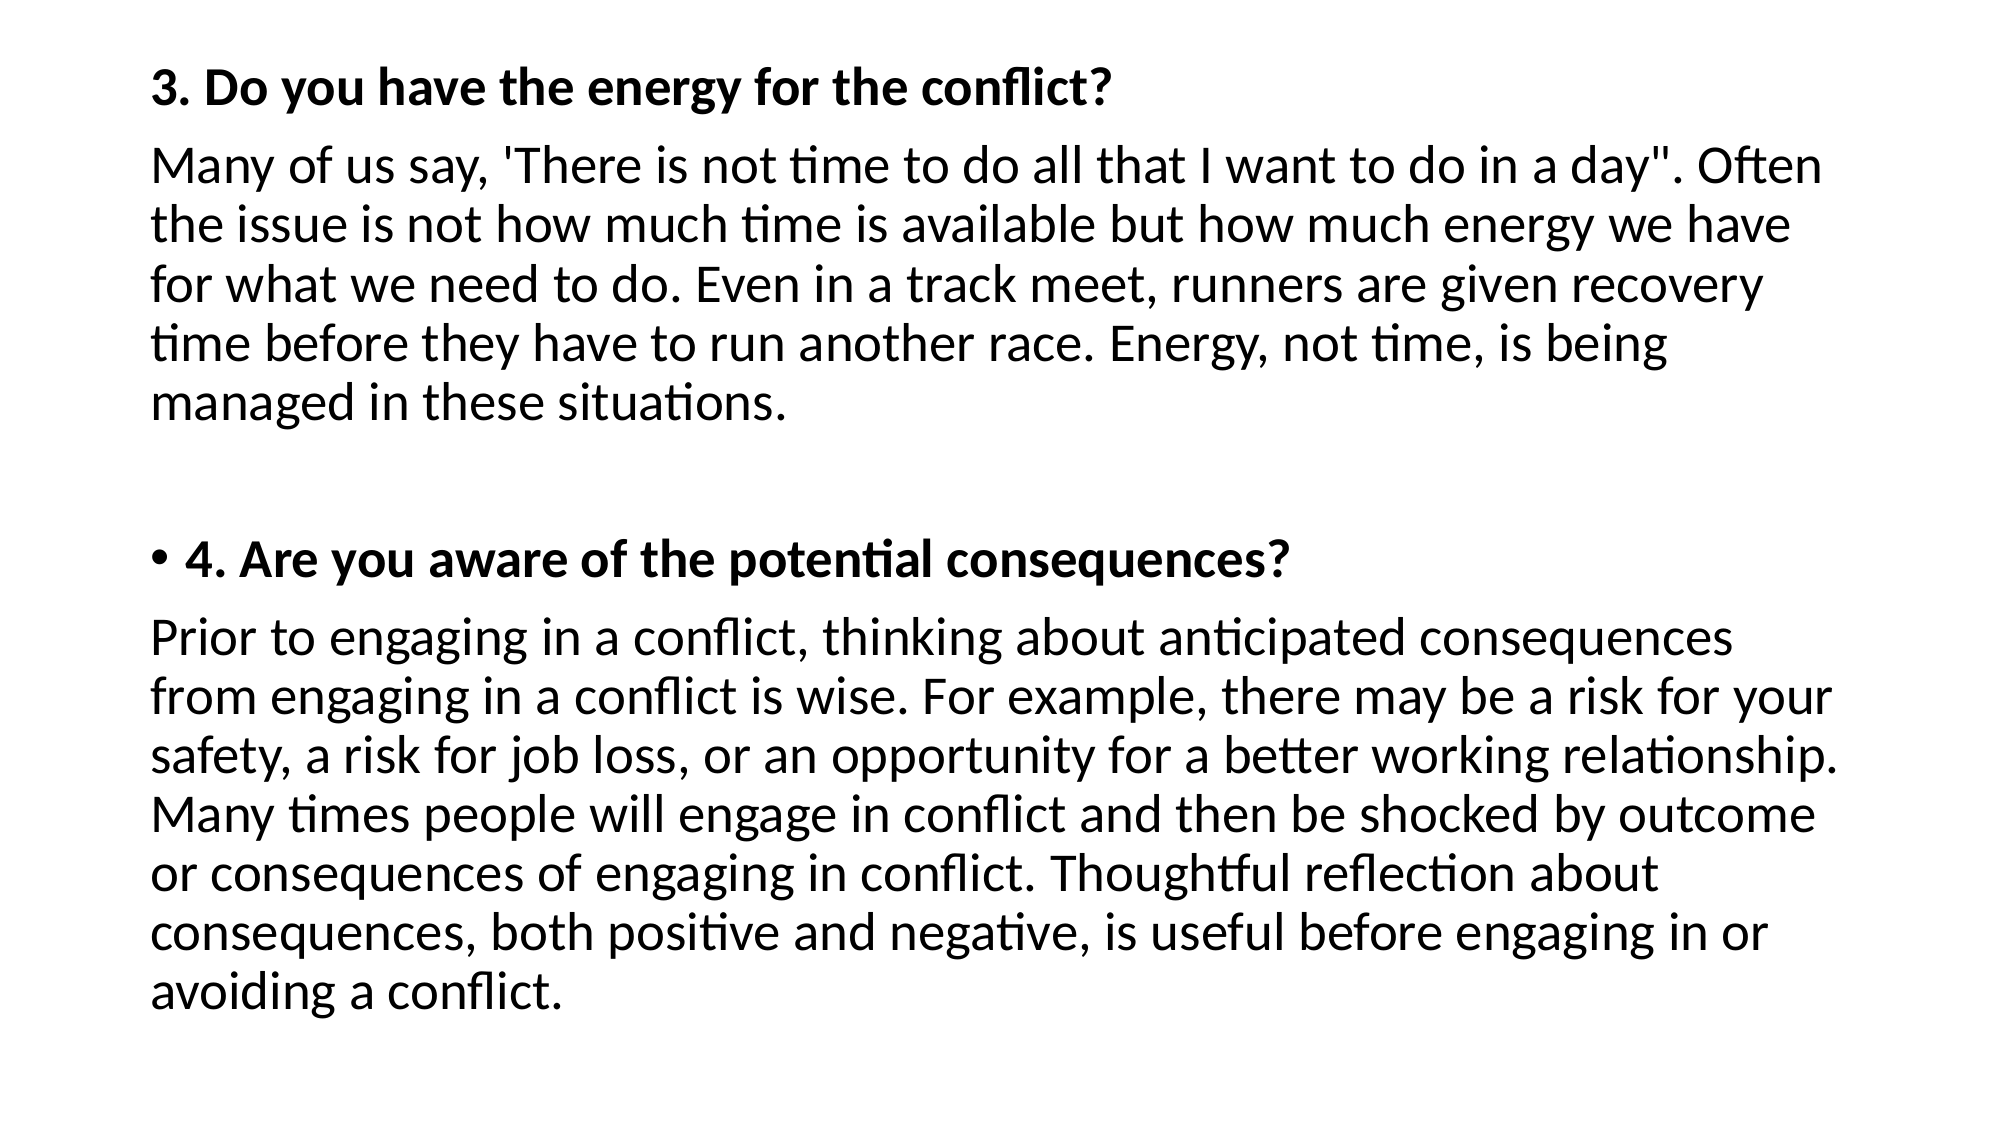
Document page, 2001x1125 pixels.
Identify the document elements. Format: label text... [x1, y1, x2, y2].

list 3. Do you have the energy for the conflict? Many of us say, 'There is not time to do all that I want to do in a day". Often the issue is not how much time is available but how much energy we have for what we need to do. Even in a track meet, runners are given recovery time before they have to run another race. Energy, not time, is being managed in these situations. 4. Are you aware of the potential consequences? Prior to engaging in a conflict, thinking about anticipated consequences from engaging in a conflict is wise. For example, there may be a risk for your safety, a risk for job loss, or an opportunity for a better working relationship. Many times people will engage in conflict and then be shocked by outcome or consequences of engaging in conflict. Thoughtful reflection about consequences, both positive and negative, is useful before engaging in or avoiding a conflict. [135, 50, 1861, 1125]
